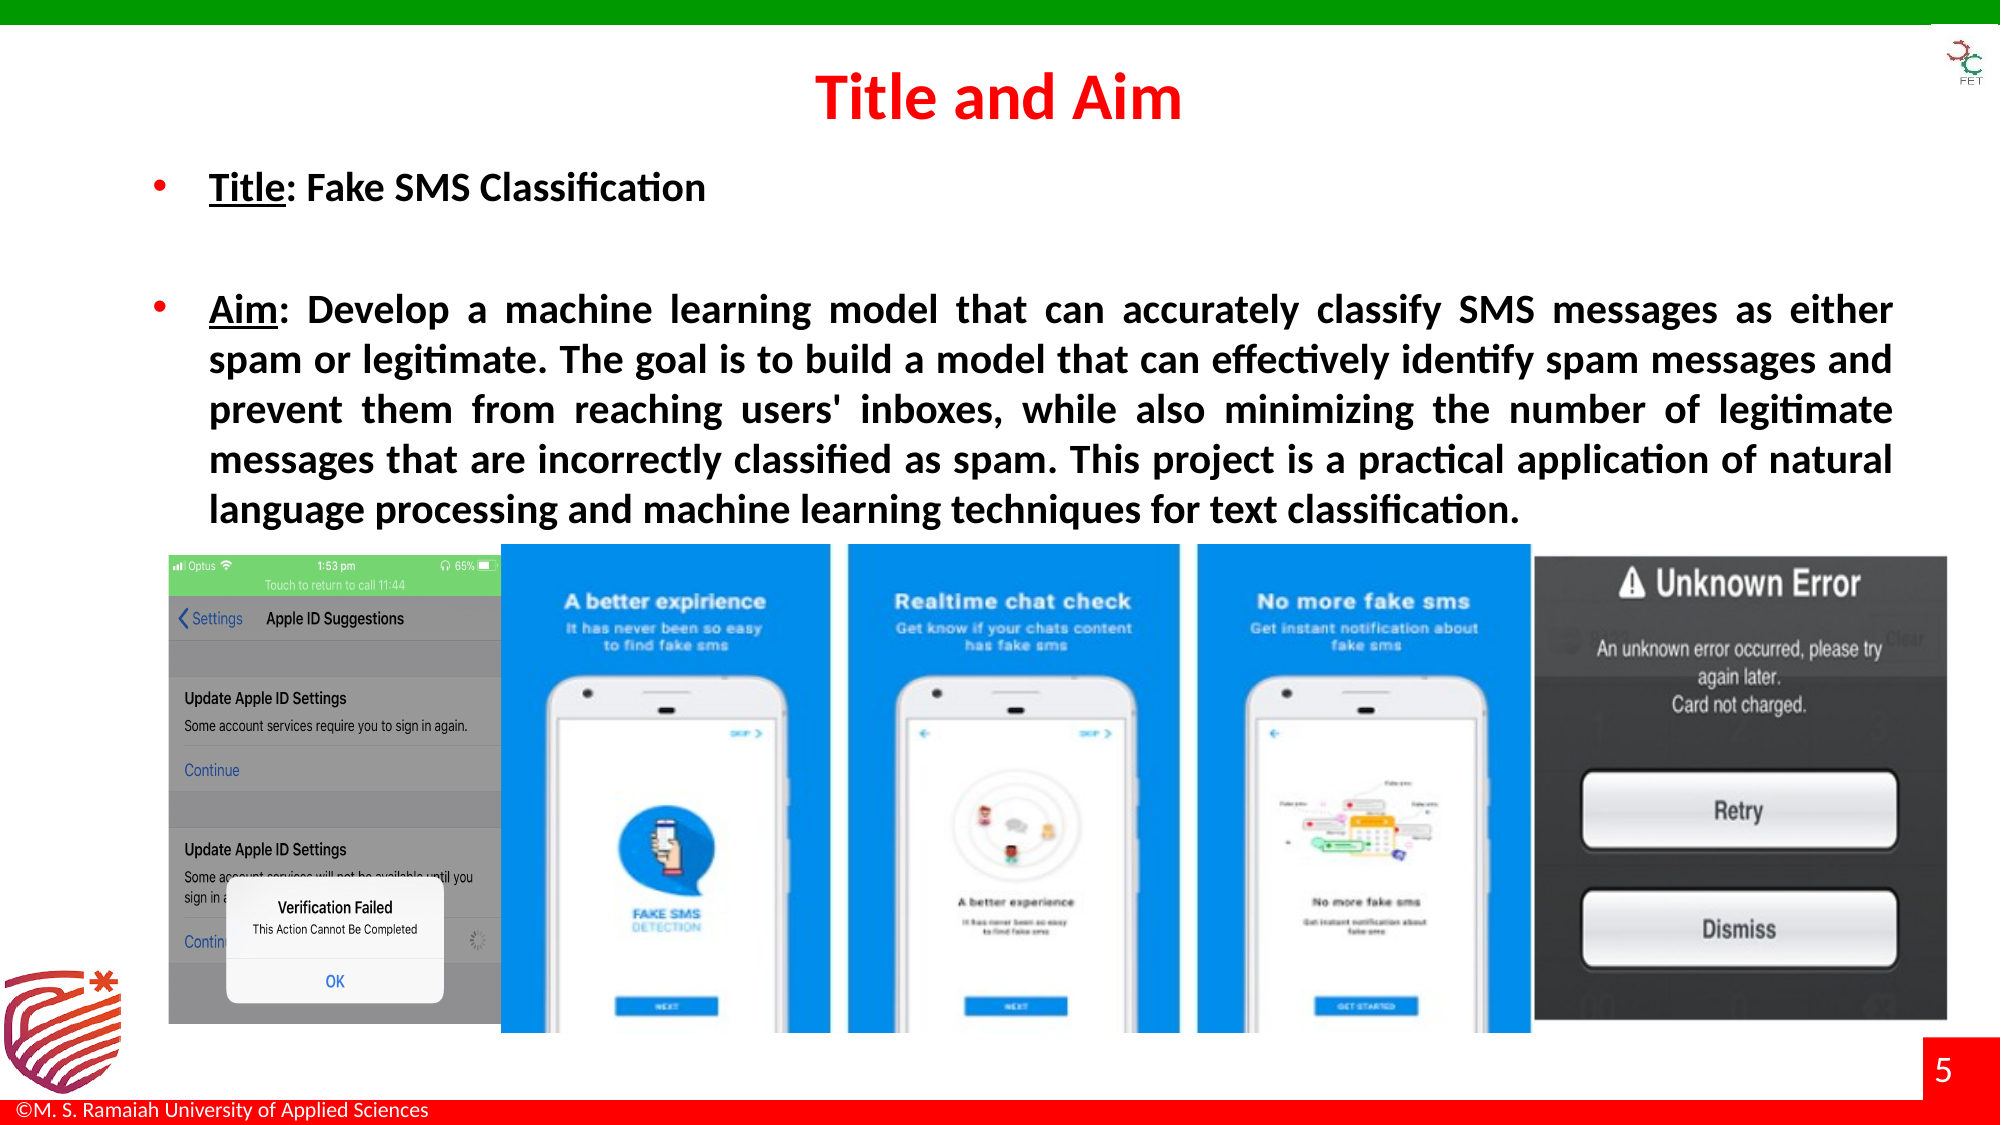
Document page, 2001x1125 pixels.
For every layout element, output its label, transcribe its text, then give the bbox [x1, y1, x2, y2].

picture [4, 970, 121, 1094]
picture [1931, 24, 1998, 100]
list Title: Fake SMS Classification Aim: Develop a machine learning model that can accurately classify SMS messages as either spam or legitimate. The goal is to build a model that can effectively identify spam messages and prevent them from reaching users' inboxes, while also minimizing the number of legitimate messages that are incorrectly classified as spam. This project is a practical application of natural language processing and machine learning techniques for text classification. [137, 152, 1910, 1057]
picture [168, 544, 1950, 1033]
title Title and Aim [268, 45, 1732, 152]
